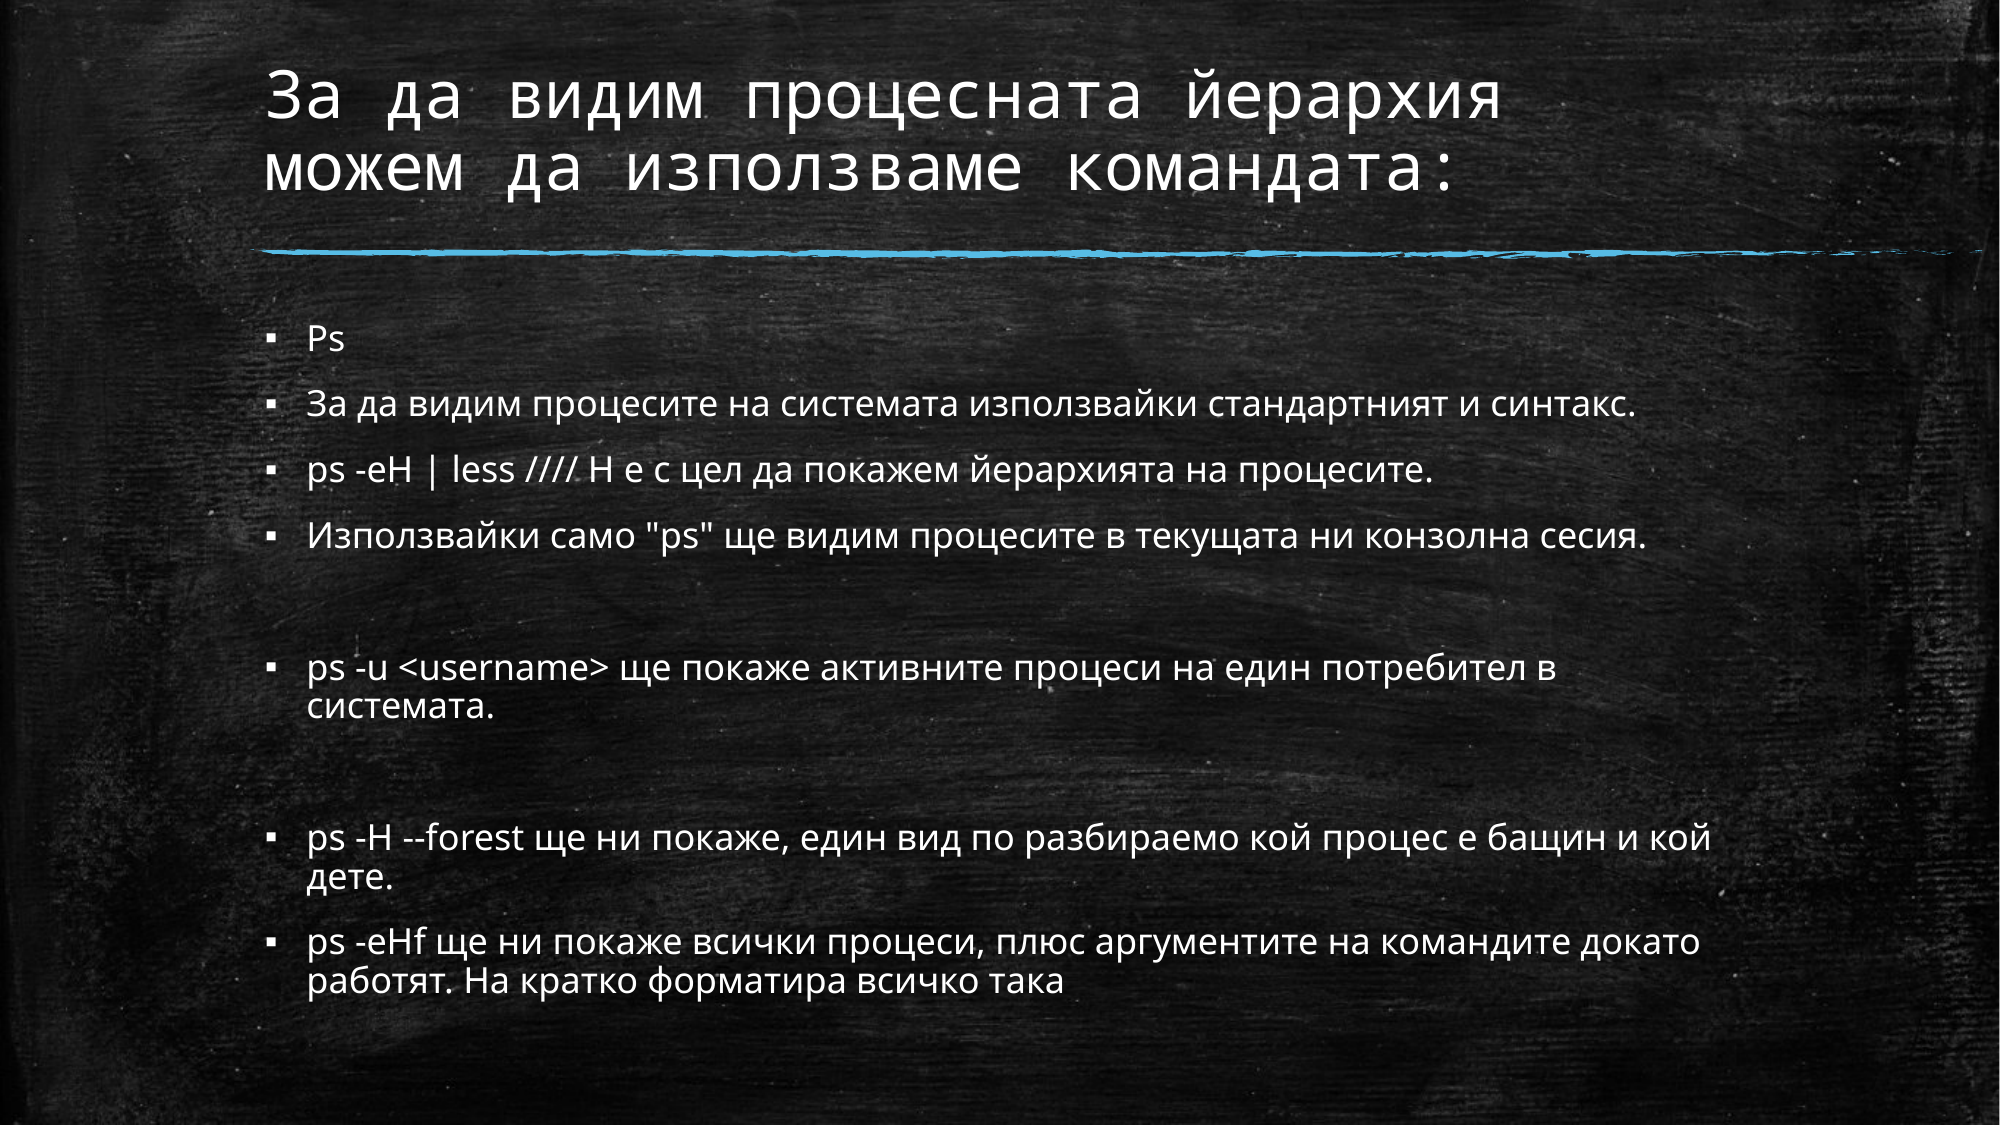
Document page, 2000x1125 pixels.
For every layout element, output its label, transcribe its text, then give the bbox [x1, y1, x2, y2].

title За да видим процесната йерархия можем да използваме командата: [249, 45, 1750, 213]
list Ps За да видим процесите на системата използвайки стандартният и синтакс. ps -eH | less //// H е с цел да покажем йерархията на процесите. Използвайки само "ps" ще видим процесите в текущата ни конзолна сесия. ps -u <username> ще покаже активните процеси на един потребител в системата. ps -H --forest ще ни покаже, един вид по разбираемо кой процес е бащин и кой дете. ps -eHf ще ни покаже всички процеси, плюс аргументите на командите докато работят. На кратко форматира всичко така [249, 312, 1750, 1013]
